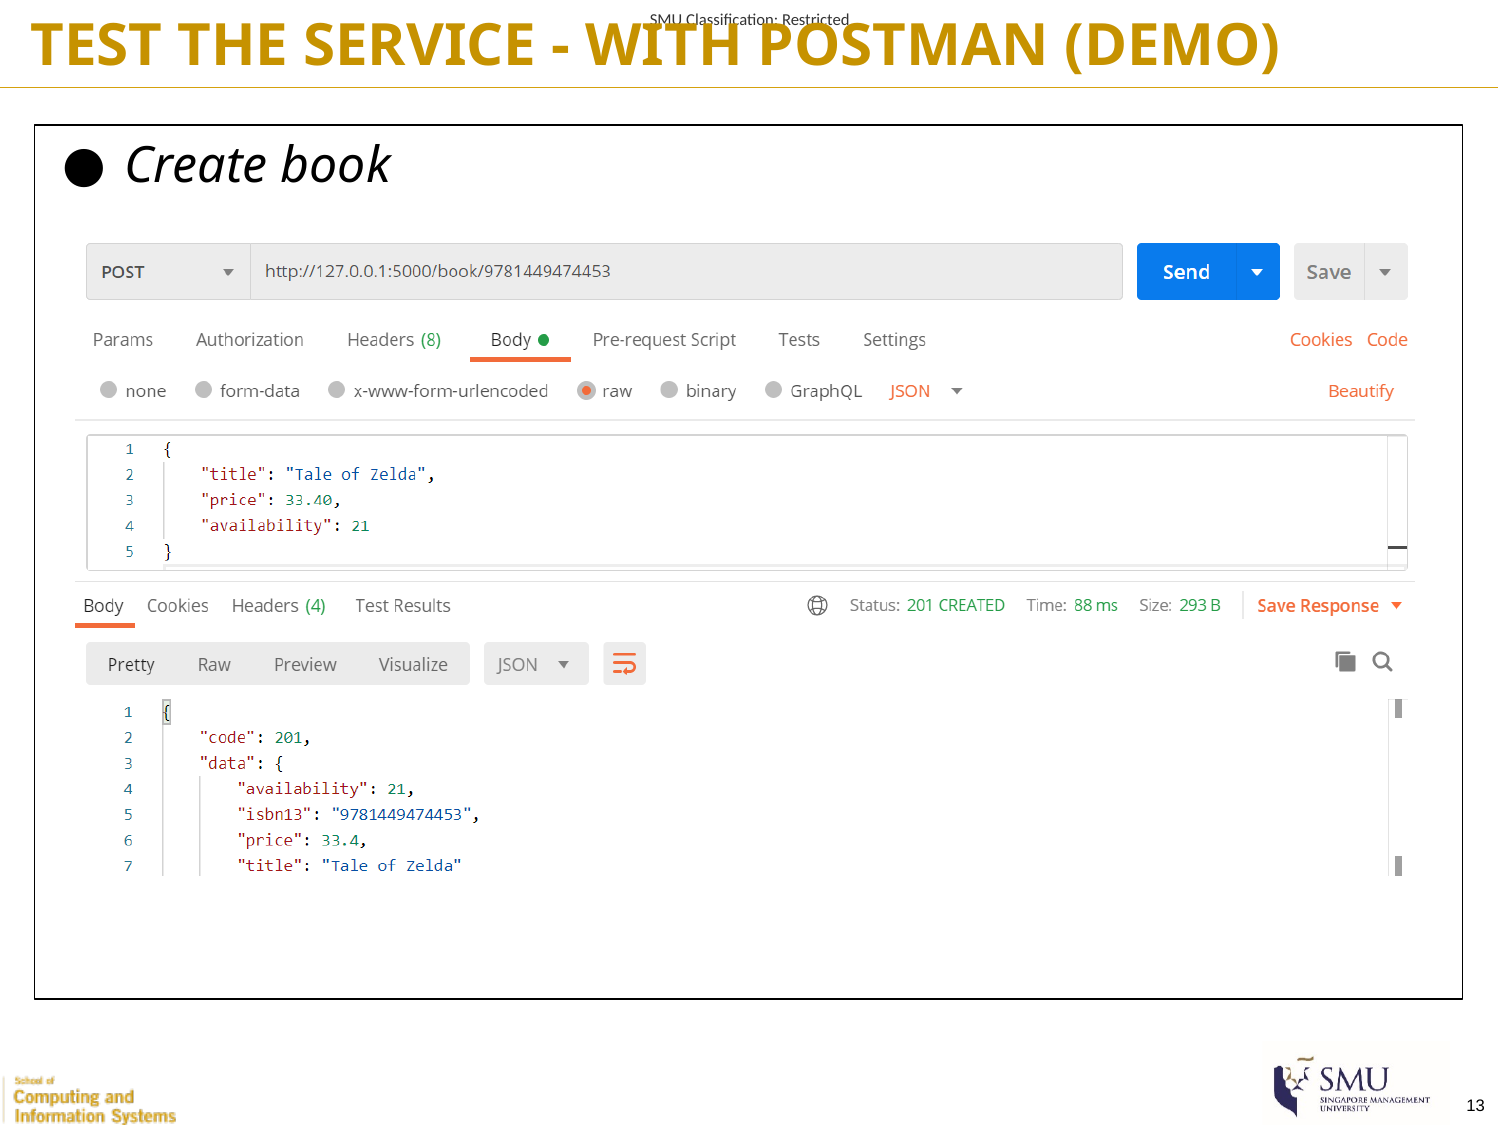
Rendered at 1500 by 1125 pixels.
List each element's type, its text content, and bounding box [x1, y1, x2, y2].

picture [0, 1070, 179, 1125]
text_box Create book [34, 125, 1463, 1000]
picture [74, 237, 1415, 884]
slide_number ‹#› [1325, 1087, 1500, 1125]
picture [1262, 1041, 1450, 1125]
text_box TEST THE SERVICE - WITH POSTMAN (DEMO) [15, 0, 1500, 86]
